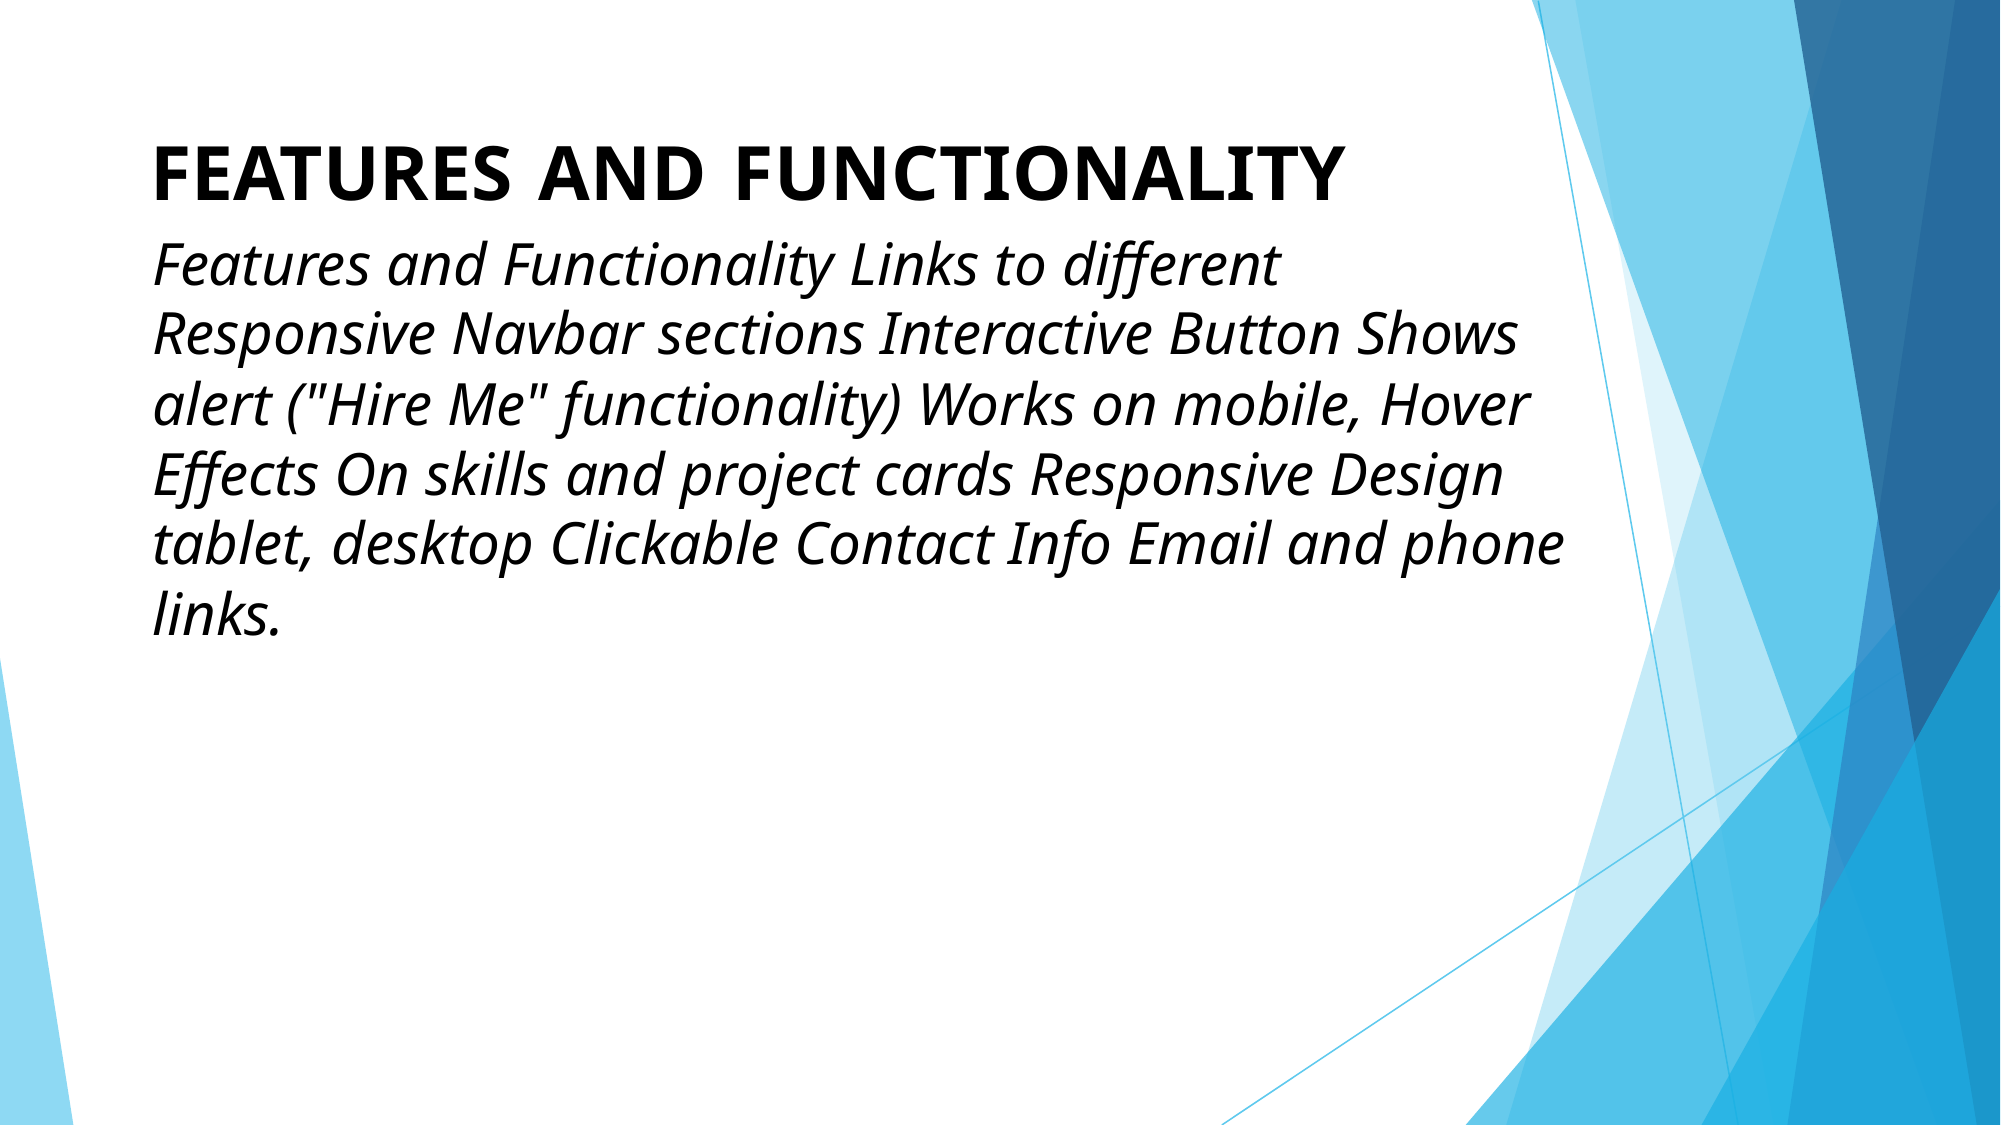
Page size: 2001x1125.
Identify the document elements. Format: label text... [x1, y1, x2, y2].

title FEATURES AND FUNCTIONALITY [150, 99, 1903, 343]
text_box Features and Functionality Links to different Responsive Navbar sections Interactive Button Shows alert ("Hire Me" functionality) Works on mobile, Hover Effects On skills and project cards Responsive Design tablet, desktop Clickable Contact Info Email and phone links. [137, 219, 1588, 654]
